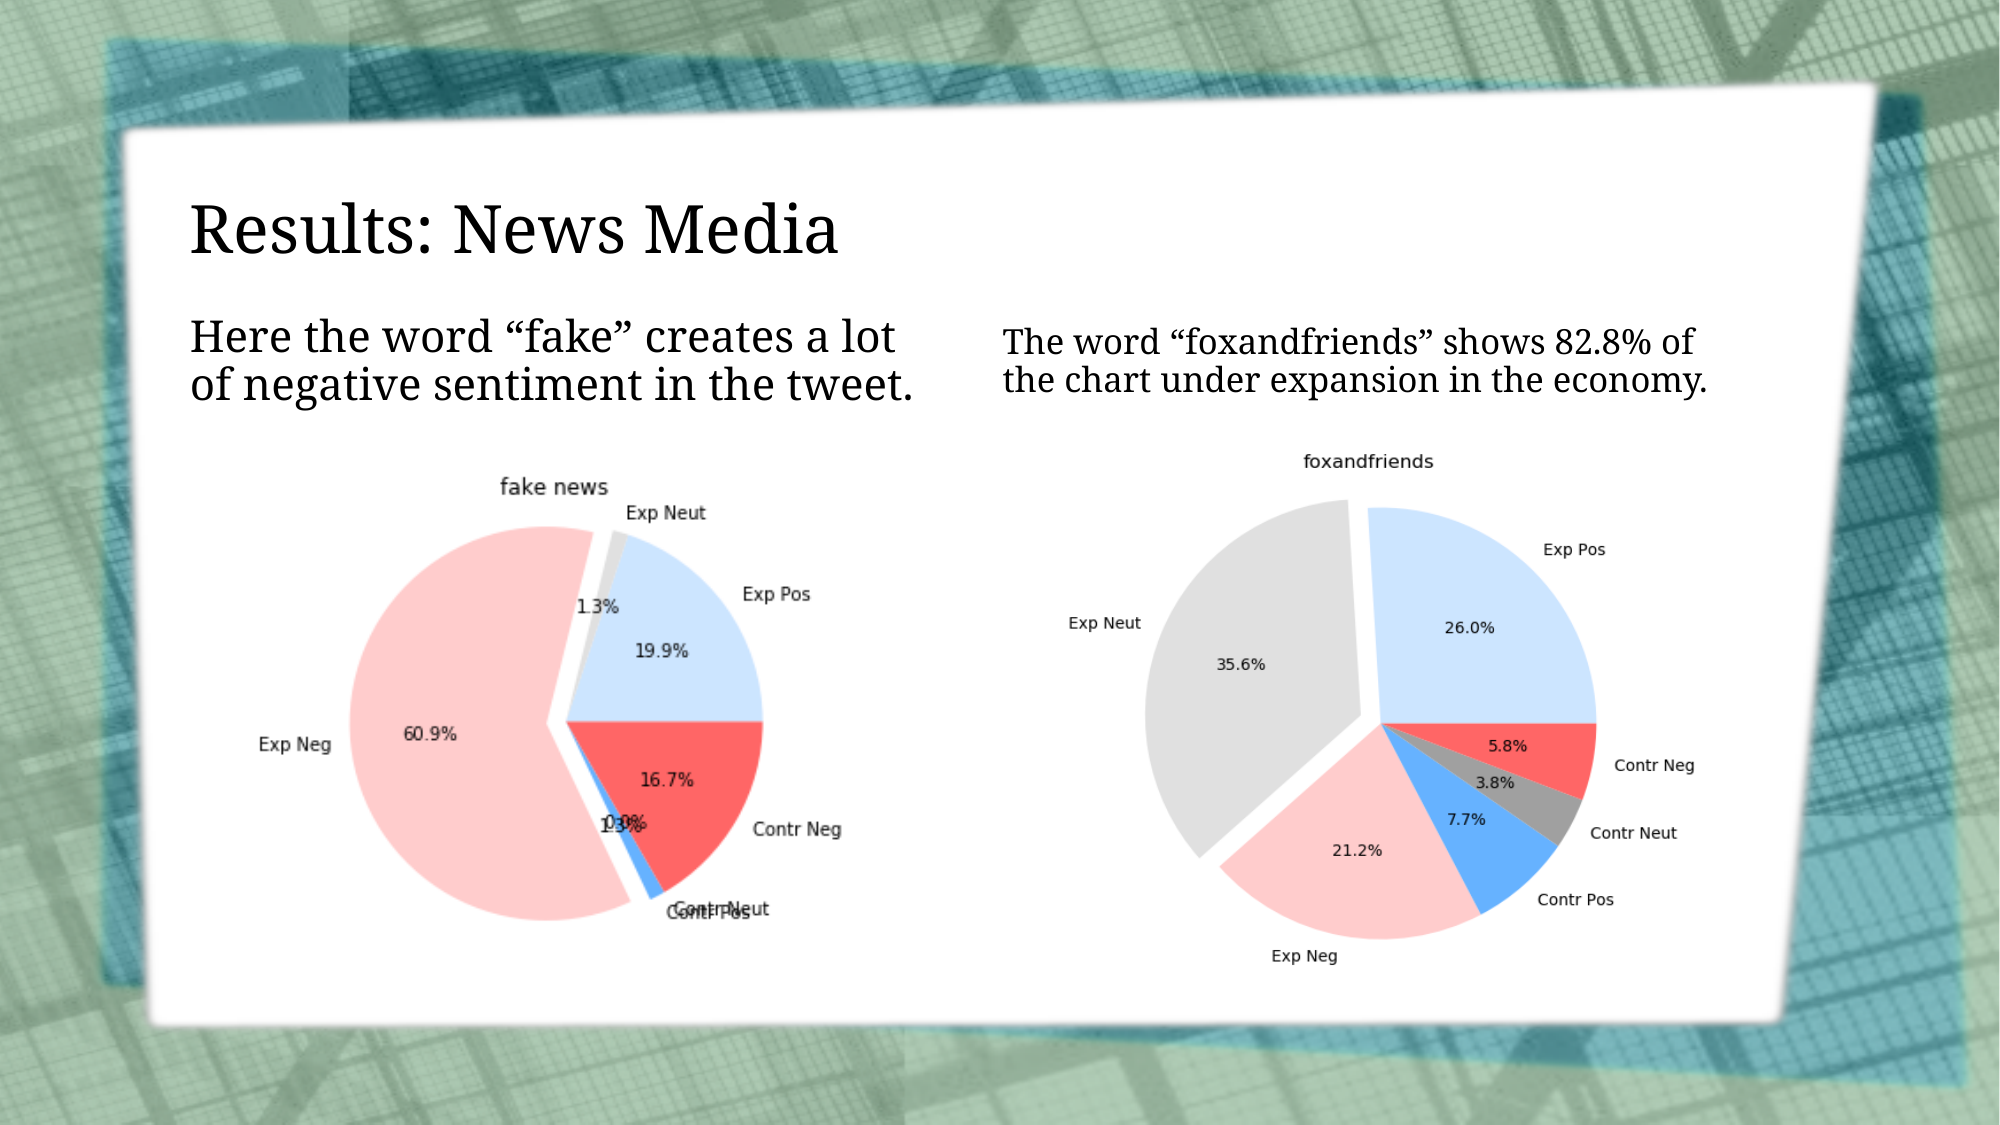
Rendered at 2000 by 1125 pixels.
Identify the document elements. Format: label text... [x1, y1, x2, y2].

list The word “foxandfriends” shows 82.8% of the chart under expansion in the economy. [987, 299, 1750, 425]
picture [0, 0, 2000, 1125]
list Here the word “fake” creates a lot of negative sentiment in the tweet. [174, 299, 937, 425]
title Results: News Media [174, 87, 1750, 275]
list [174, 458, 937, 967]
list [1002, 437, 1736, 988]
